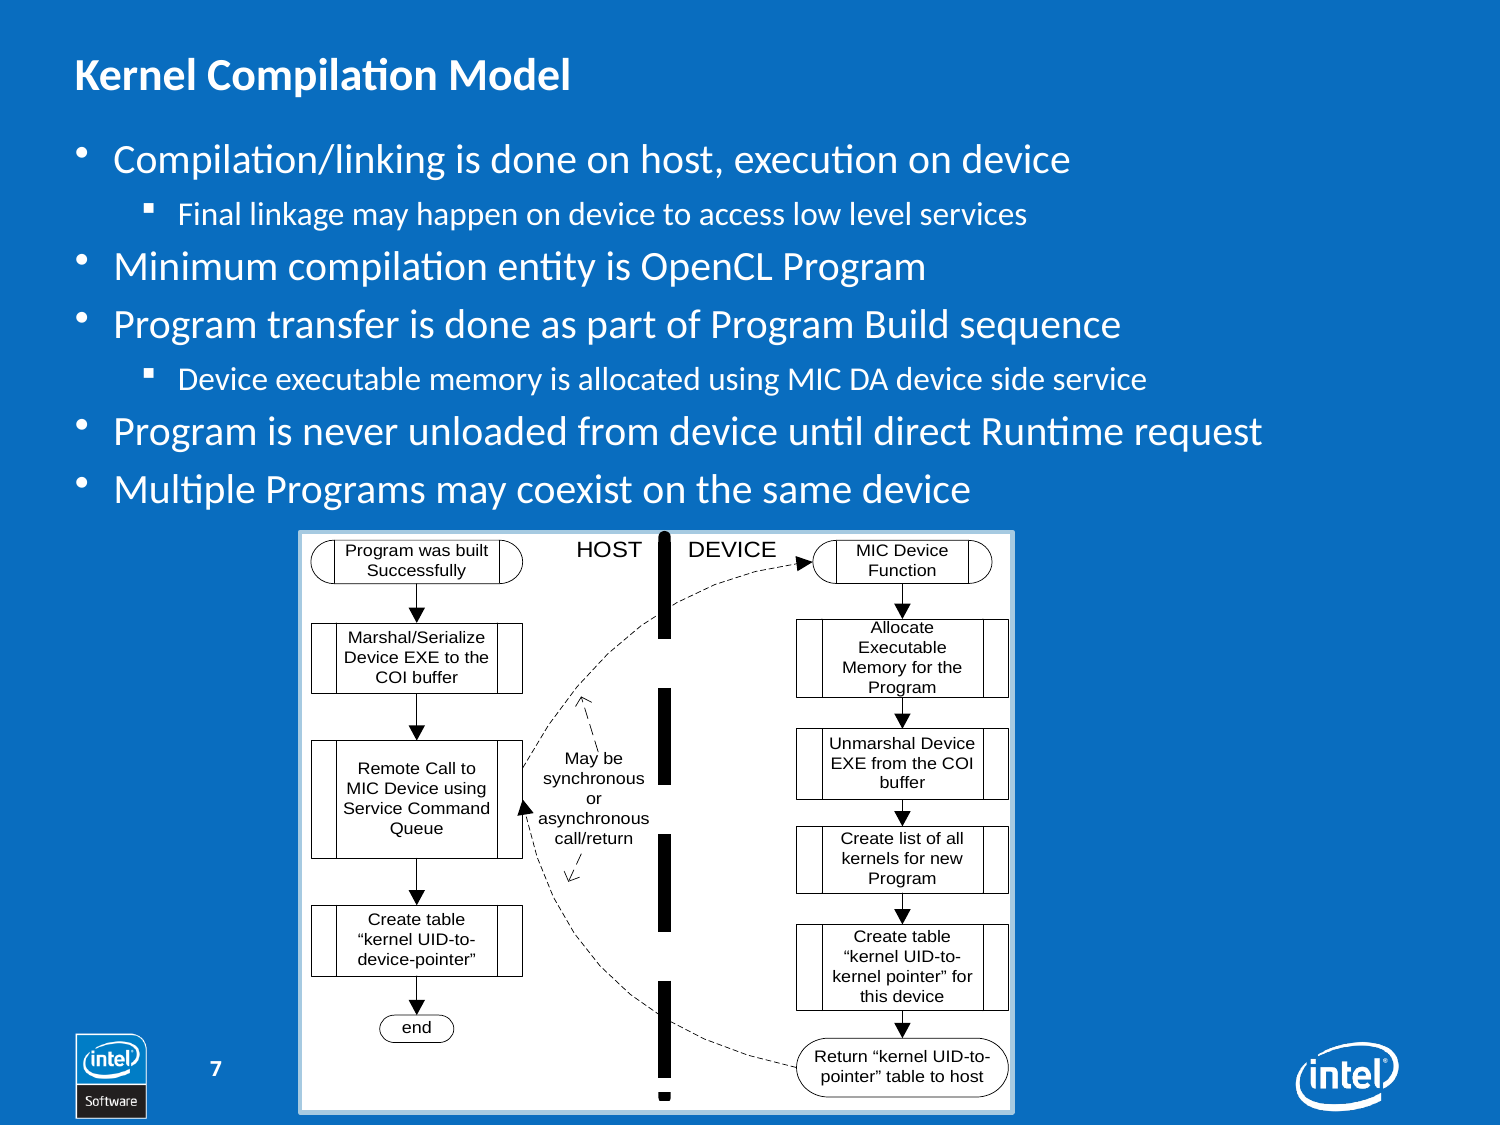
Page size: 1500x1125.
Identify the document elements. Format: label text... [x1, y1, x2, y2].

picture [1294, 1041, 1400, 1113]
picture [75, 1033, 147, 1119]
title Kernel Compilation Model [74, 44, 1427, 163]
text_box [299, 521, 1013, 1113]
list Compilation/linking is done on host, execution on device Final linkage may happen on device to access low level services Minimum compilation entity is OpenCL Program Program transfer is done as part of Program Build sequence Device executable memory is allocated using MIC DA device side service Program is never unloaded from device until direct Runtime request Multiple Programs may coexist on the same device [74, 163, 1427, 951]
slide_number 7 [181, 1057, 251, 1083]
